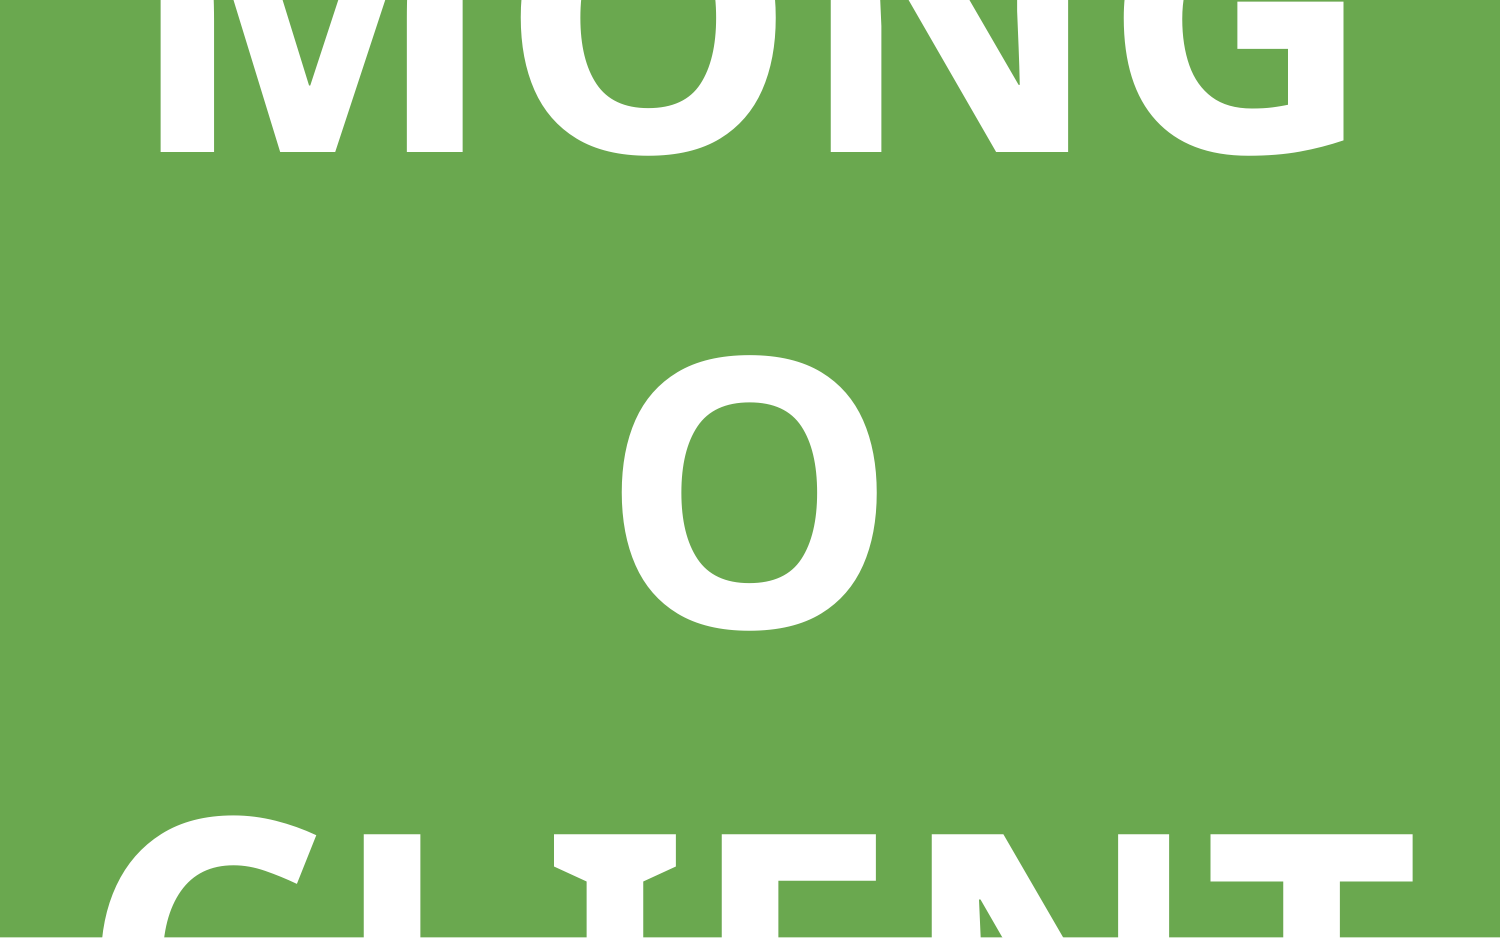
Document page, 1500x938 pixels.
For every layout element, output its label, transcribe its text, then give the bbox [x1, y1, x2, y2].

title MONGO CLIENT [0, 0, 1500, 938]
